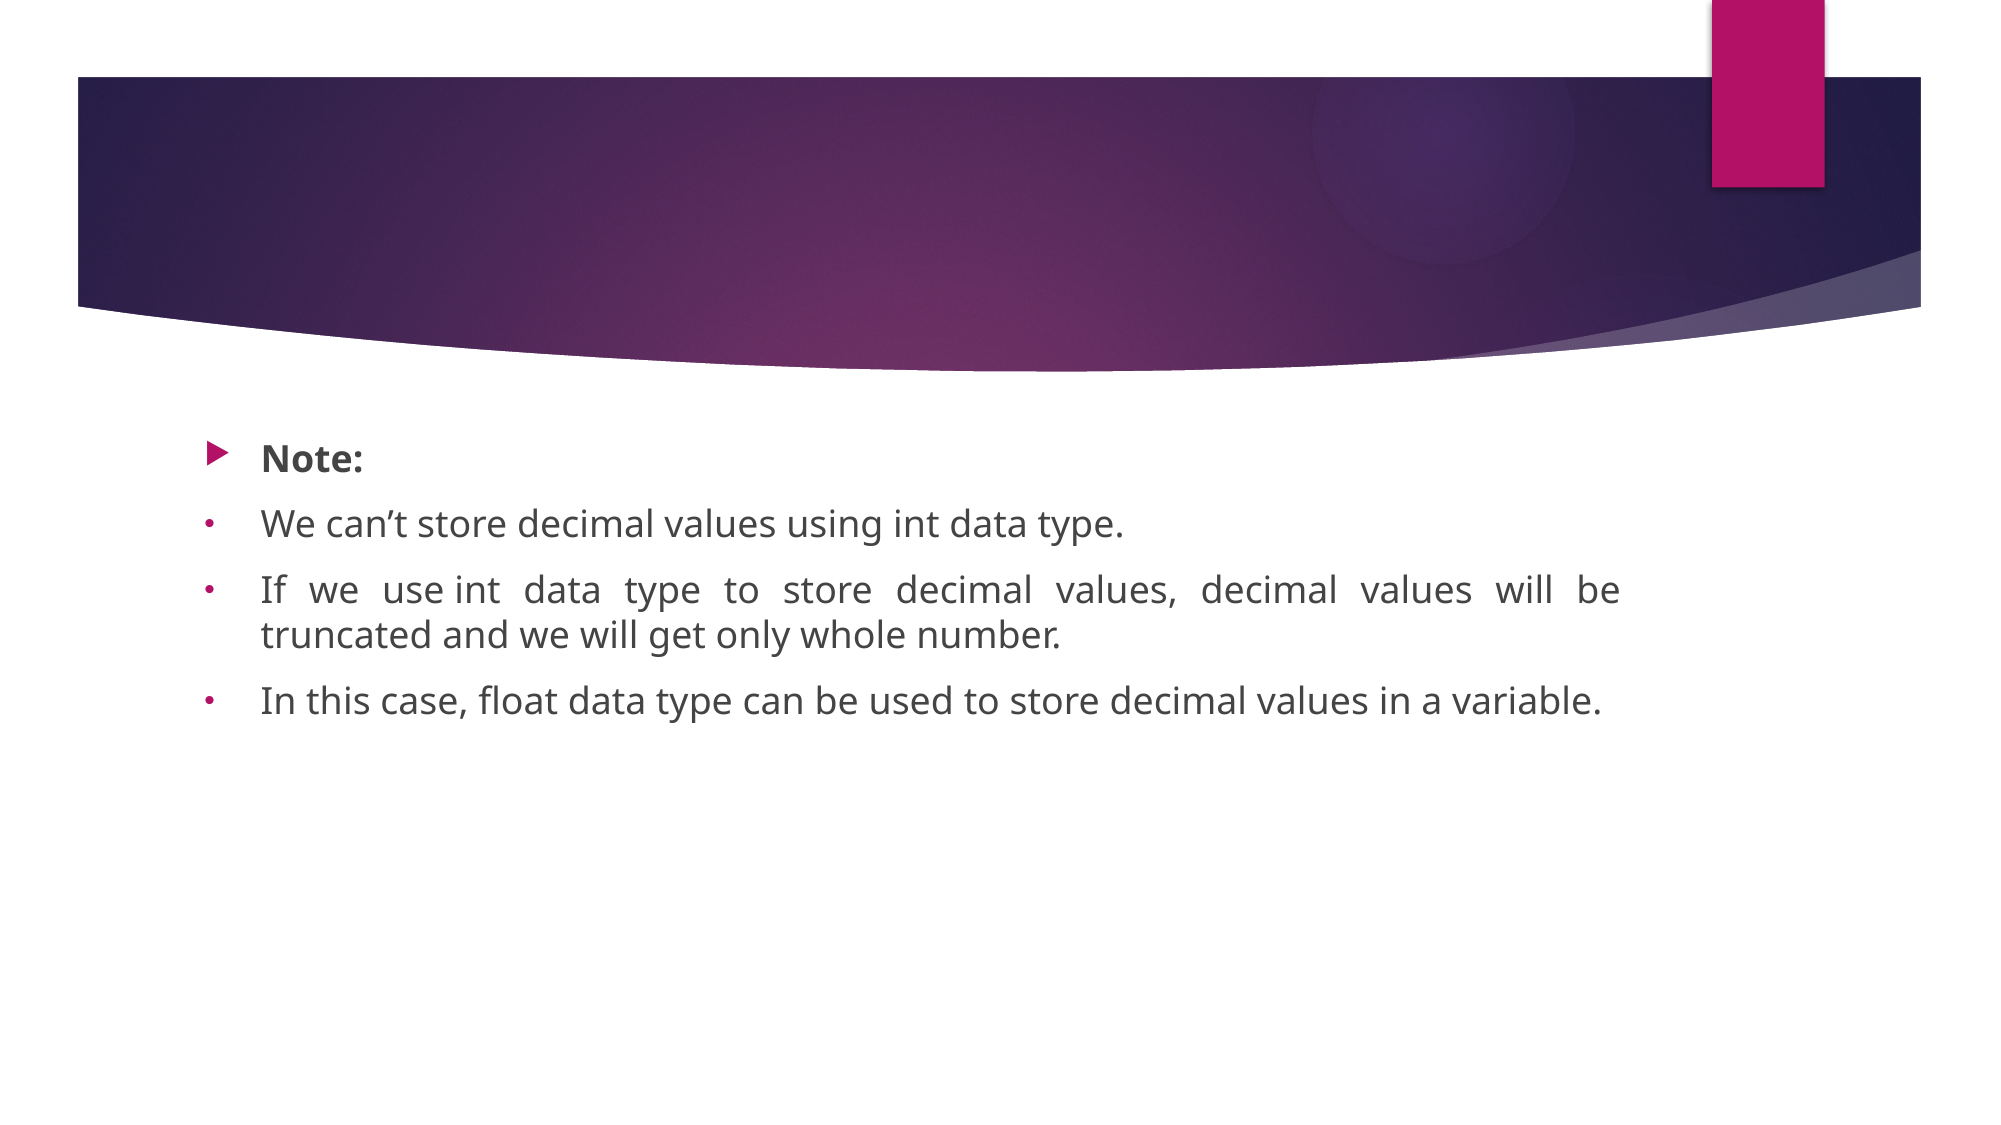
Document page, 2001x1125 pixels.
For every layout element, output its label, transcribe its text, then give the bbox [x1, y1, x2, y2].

list Note: We can’t store decimal values using int data type. If we use int data type to store decimal values, decimal values will be truncated and we will get only whole number. In this case, float data type can be used to store decimal values in a variable. [189, 427, 1638, 988]
